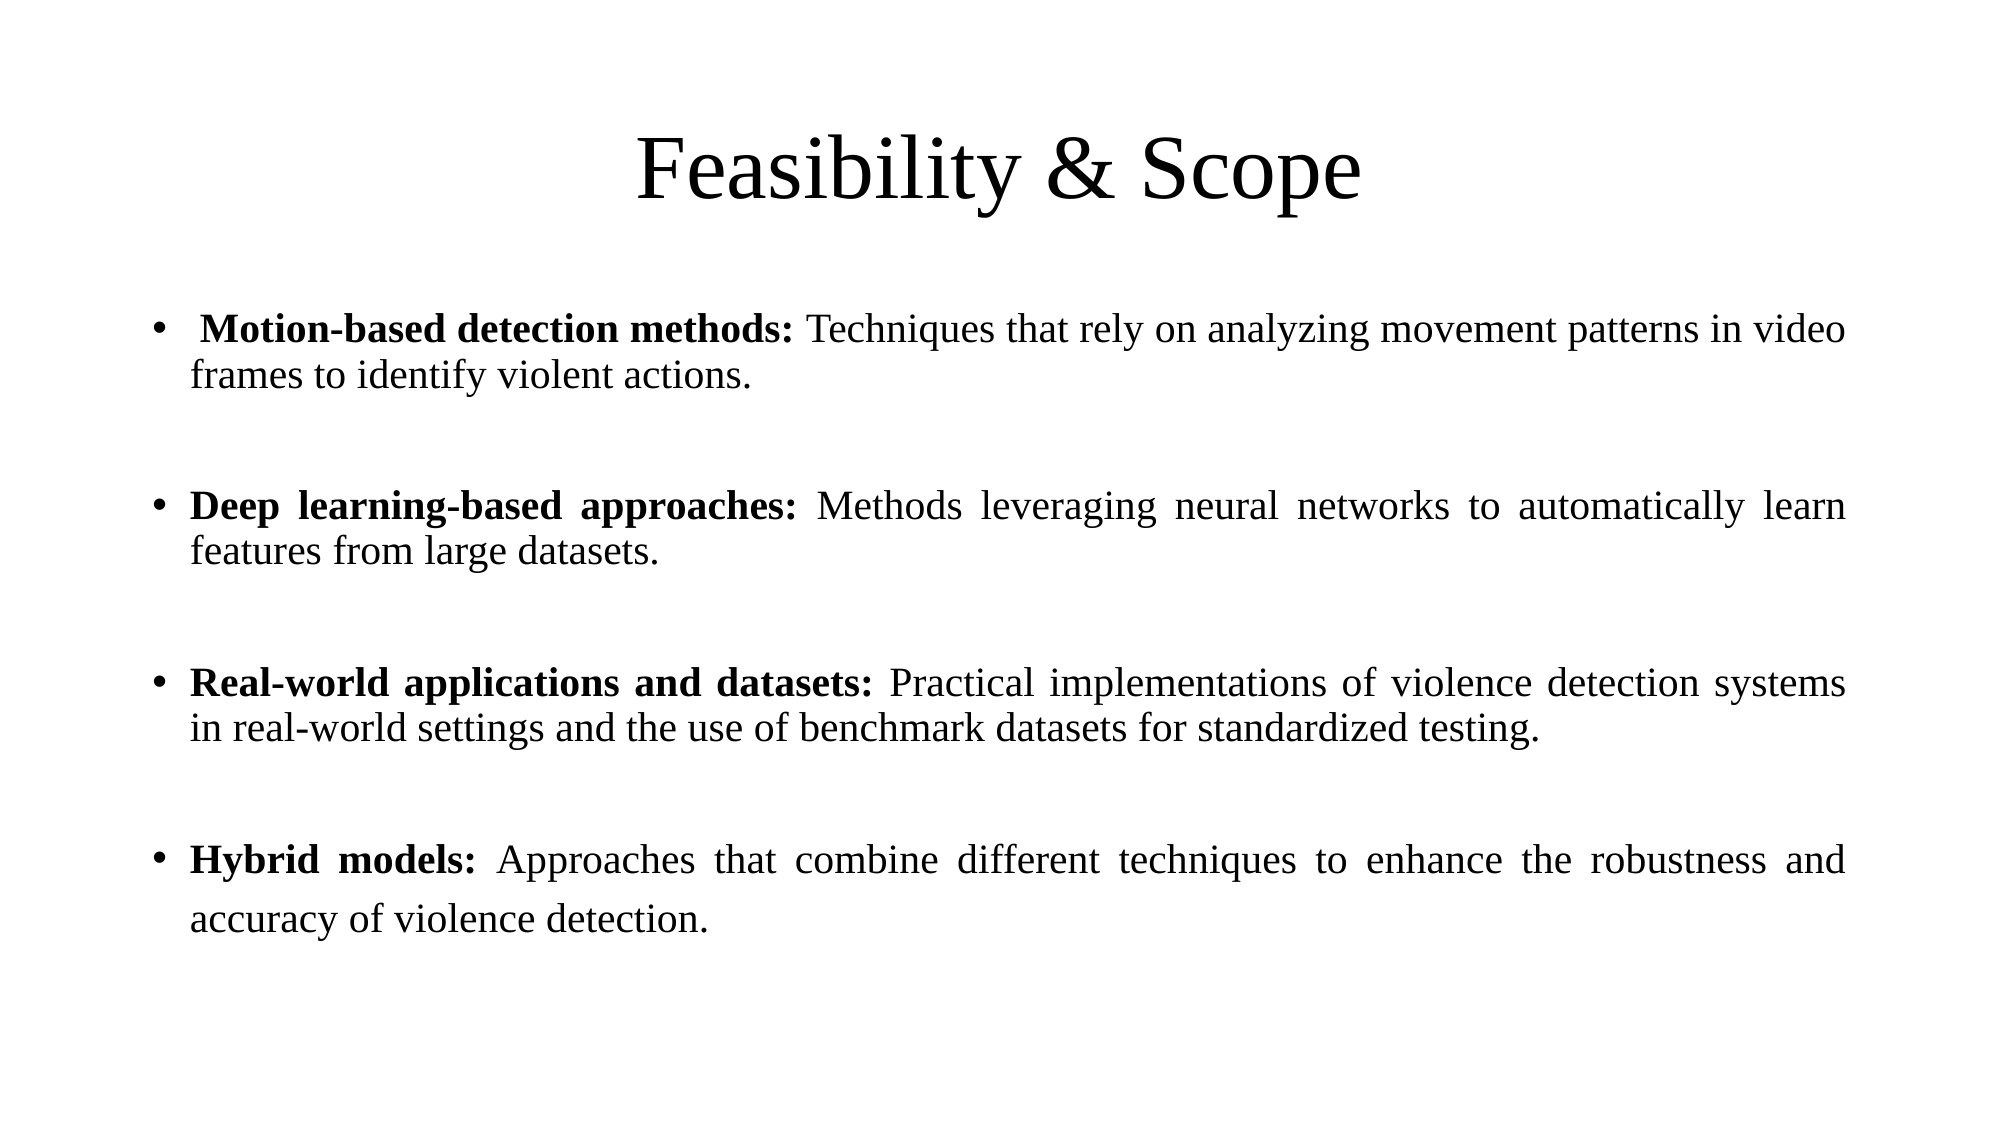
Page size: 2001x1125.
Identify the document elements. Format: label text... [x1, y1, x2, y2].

title Feasibility & Scope [137, 59, 1863, 278]
list Motion-based detection methods: Techniques that rely on analyzing movement patterns in video frames to identify violent actions. Deep learning-based approaches: Methods leveraging neural networks to automatically learn features from large datasets. Real-world applications and datasets: Practical implementations of violence detection systems in real-world settings and the use of benchmark datasets for standardized testing. Hybrid models: Approaches that combine different techniques to enhance the robustness and accuracy of violence detection. [137, 299, 1863, 1014]
